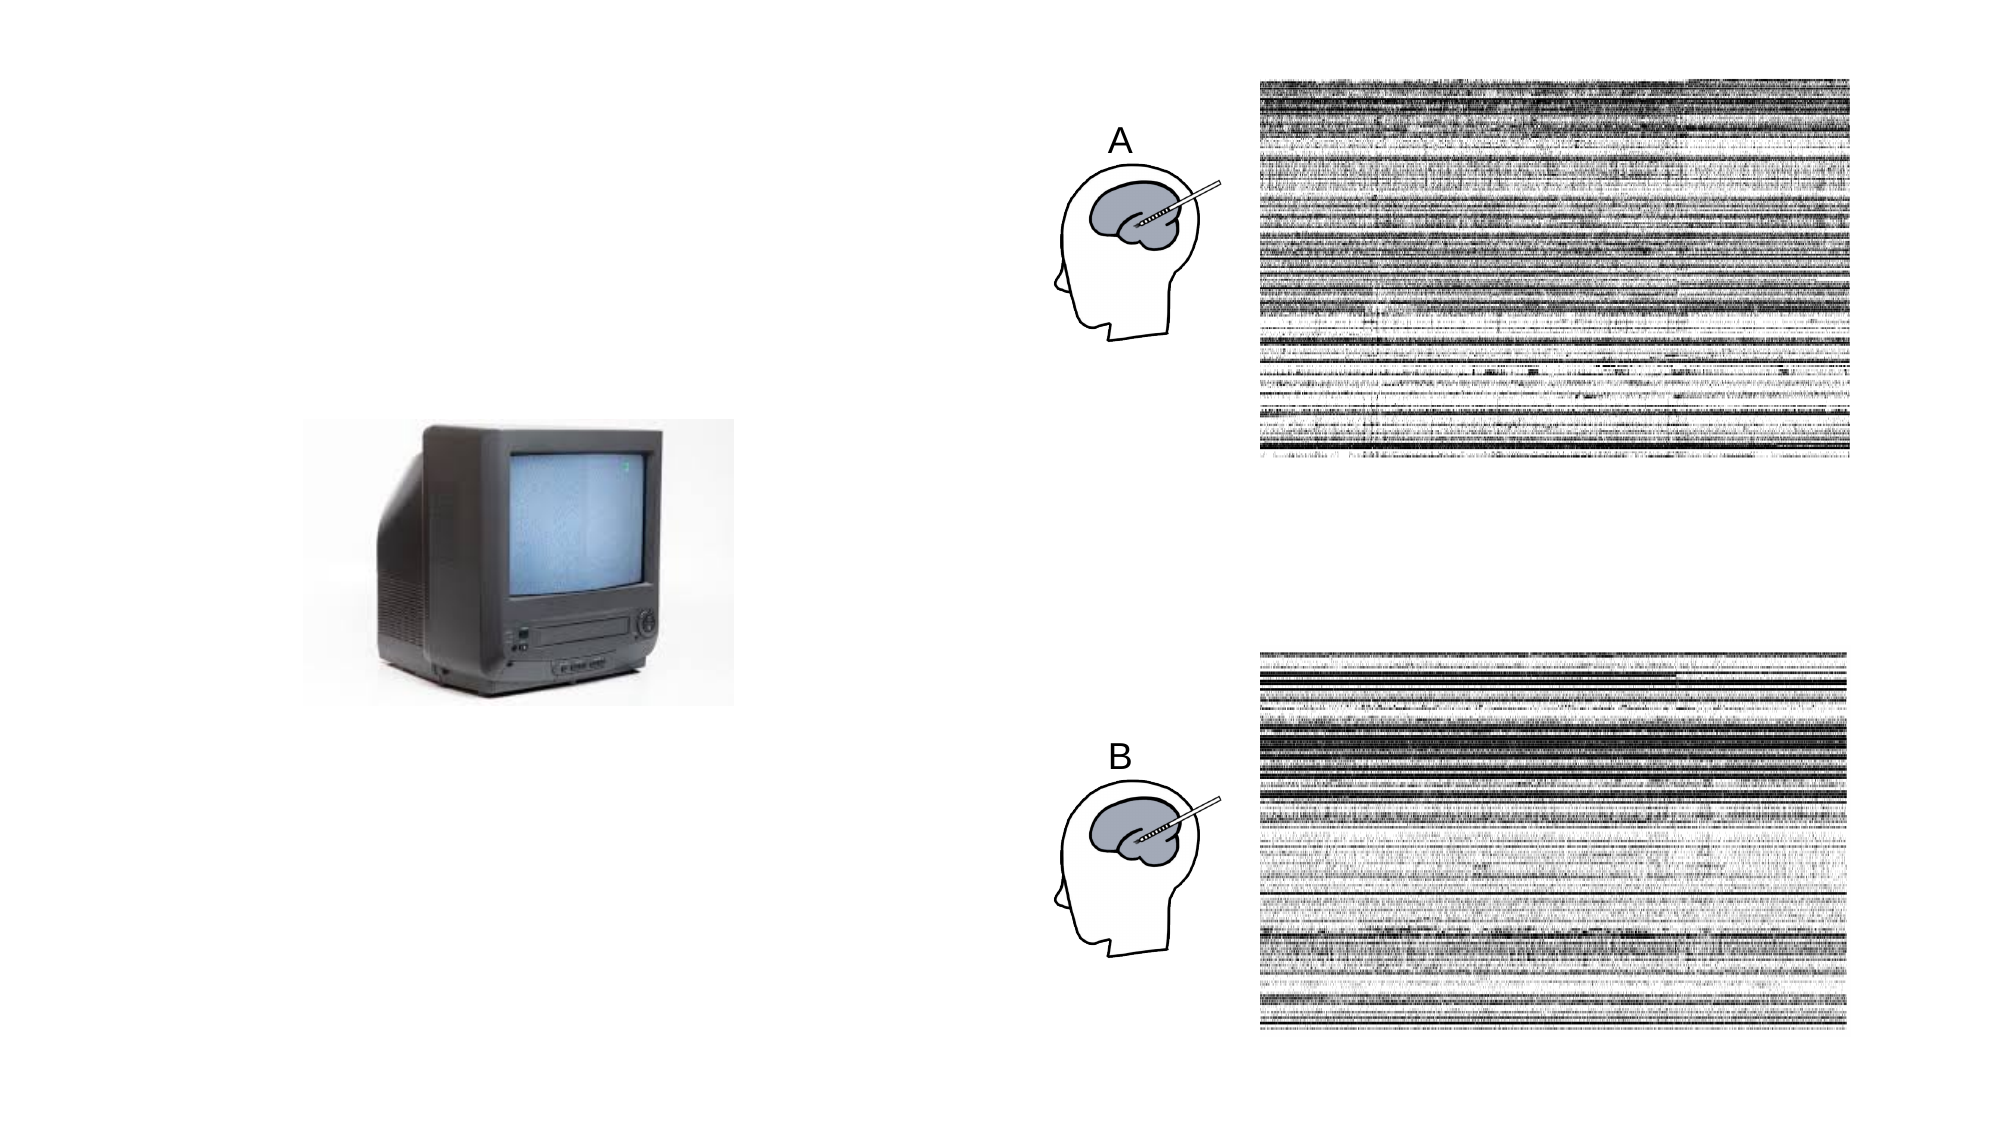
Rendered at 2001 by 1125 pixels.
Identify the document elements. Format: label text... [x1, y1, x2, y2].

picture [303, 419, 734, 706]
picture [1260, 71, 1851, 461]
picture [1041, 770, 1230, 964]
text_box A [1093, 108, 1178, 154]
picture [1260, 645, 1851, 1037]
text_box B [1093, 724, 1178, 770]
picture [1041, 154, 1230, 348]
